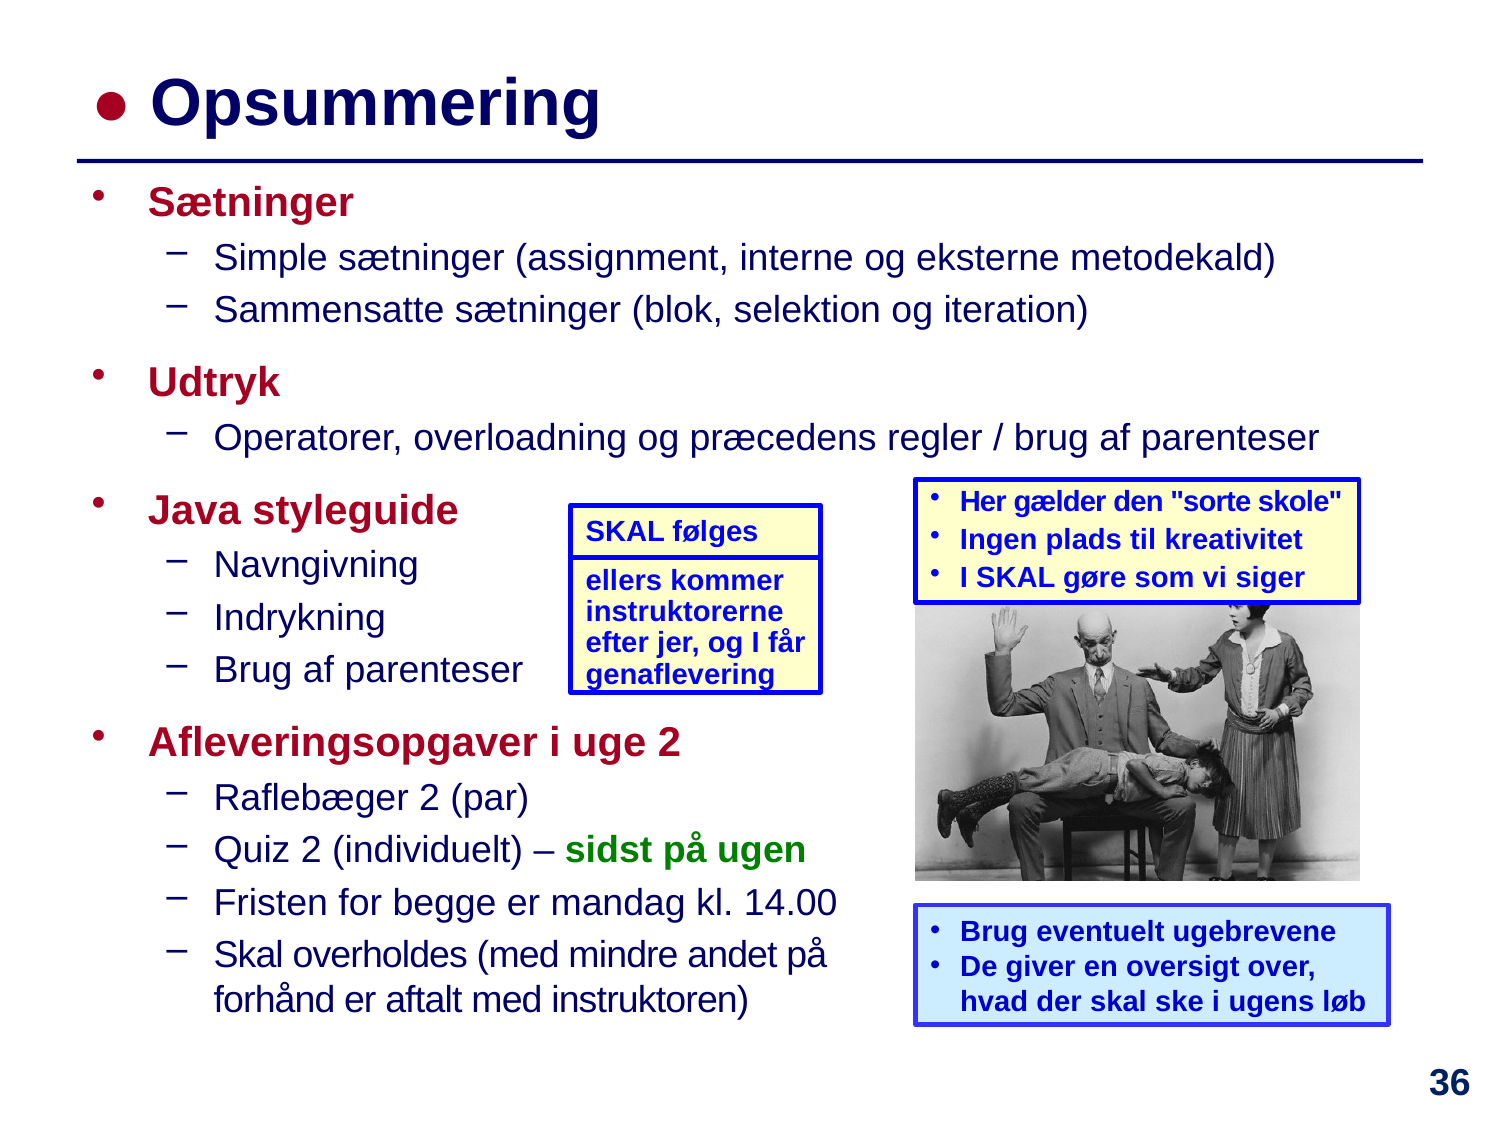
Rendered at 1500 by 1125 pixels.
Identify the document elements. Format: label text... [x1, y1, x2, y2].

picture [915, 574, 1360, 881]
slide_number 36 [1399, 1049, 1500, 1125]
text_box Sætninger Simple sætninger (assignment, interne og eksterne metodekald) Sammensatte sætninger (blok, selektion og iteration) Udtryk Operatorer, overloadning og præcedens regler / brug af parenteser Java styleguide Navngivning Indrykning Brug af parenteser Afleveringsopgaver i uge 2 Raflebæger 2 (par) Quiz 2 (individuelt) – sidst på ugen Fristen for begge er mandag kl. 14.00 Skal overholdes (med mindre andet på forhånd er aftalt med instruktoren) [76, 172, 1424, 1050]
text_box Her gælder den "sorte skole" Ingen plads til kreativitet I SKAL gøre som vi siger [915, 479, 1359, 573]
text_box ellers kommer instruktorerne efter jer, og I får genaflevering [570, 558, 821, 693]
text_box SKAL følges [570, 505, 821, 558]
title ● Opsummering [76, 42, 1424, 155]
text_box Brug eventuelt ugebrevene De giver en oversigt over, hvad der skal ske i ugens løb [915, 904, 1389, 1025]
